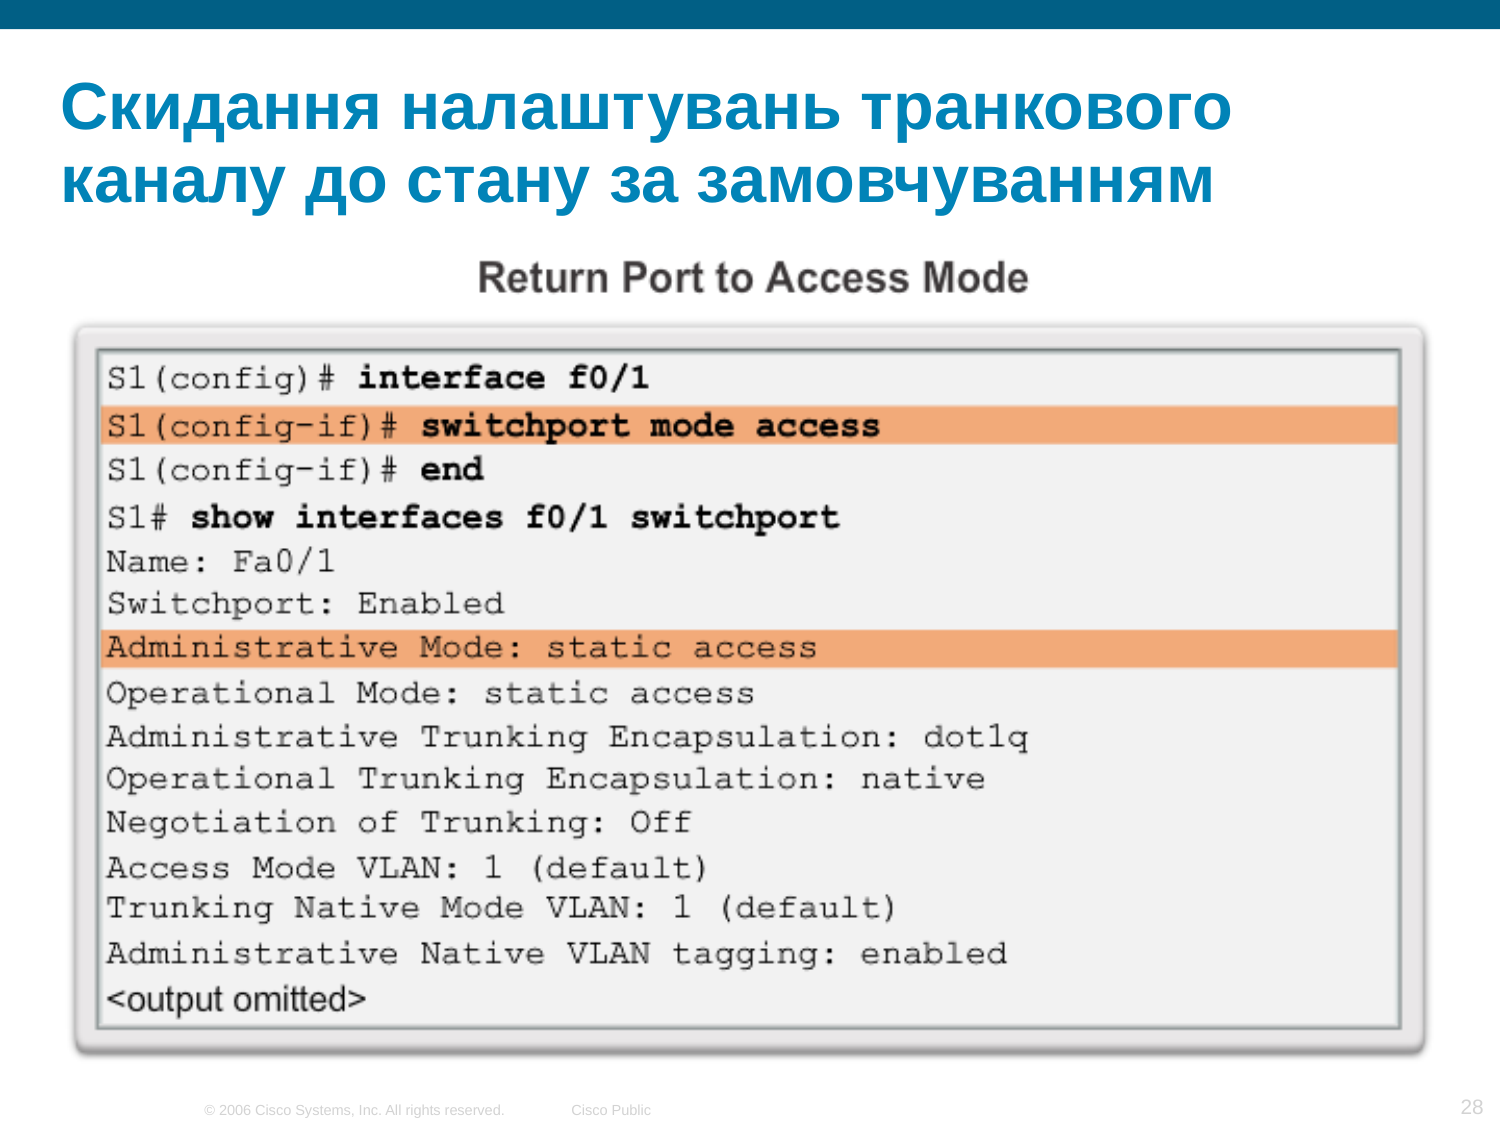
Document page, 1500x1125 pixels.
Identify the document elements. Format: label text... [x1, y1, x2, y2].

title Скидання налаштувань транкового каналу до стану за замовчуванням [47, 85, 1384, 224]
picture [64, 245, 1436, 1070]
